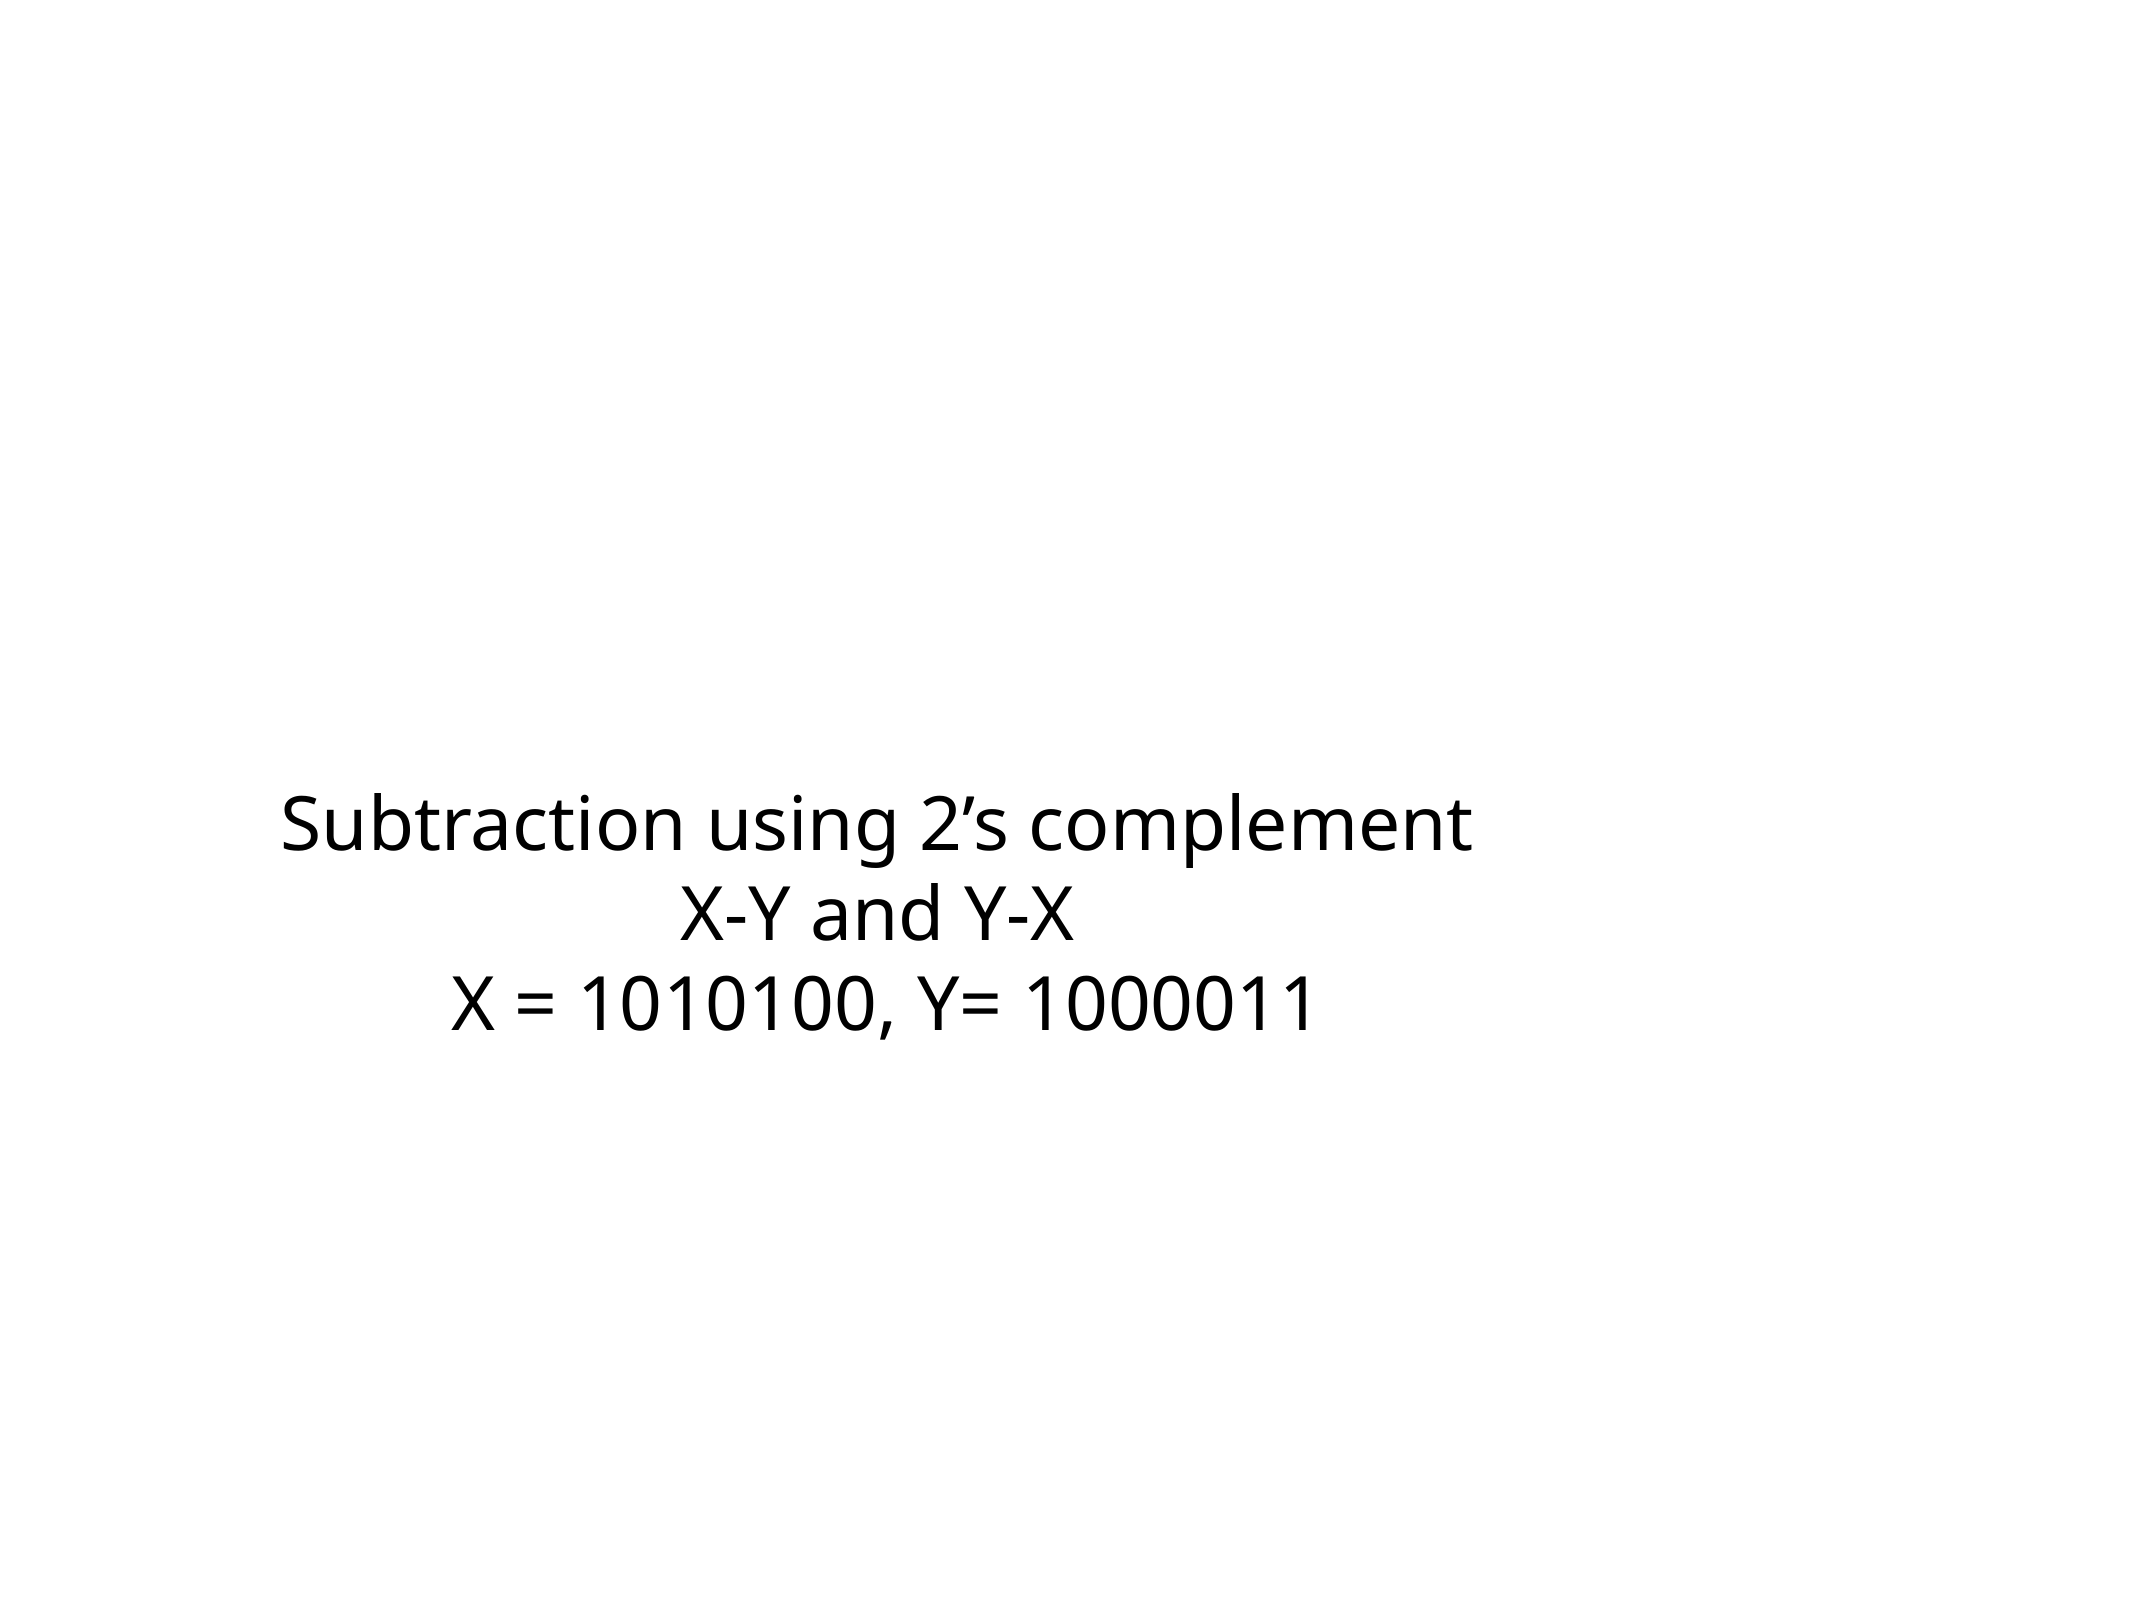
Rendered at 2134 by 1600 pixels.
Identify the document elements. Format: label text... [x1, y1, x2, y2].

text_box Subtraction using 2’s complement X-Y and Y-X X = 1010100, Y= 1000011 [272, 767, 1503, 1054]
